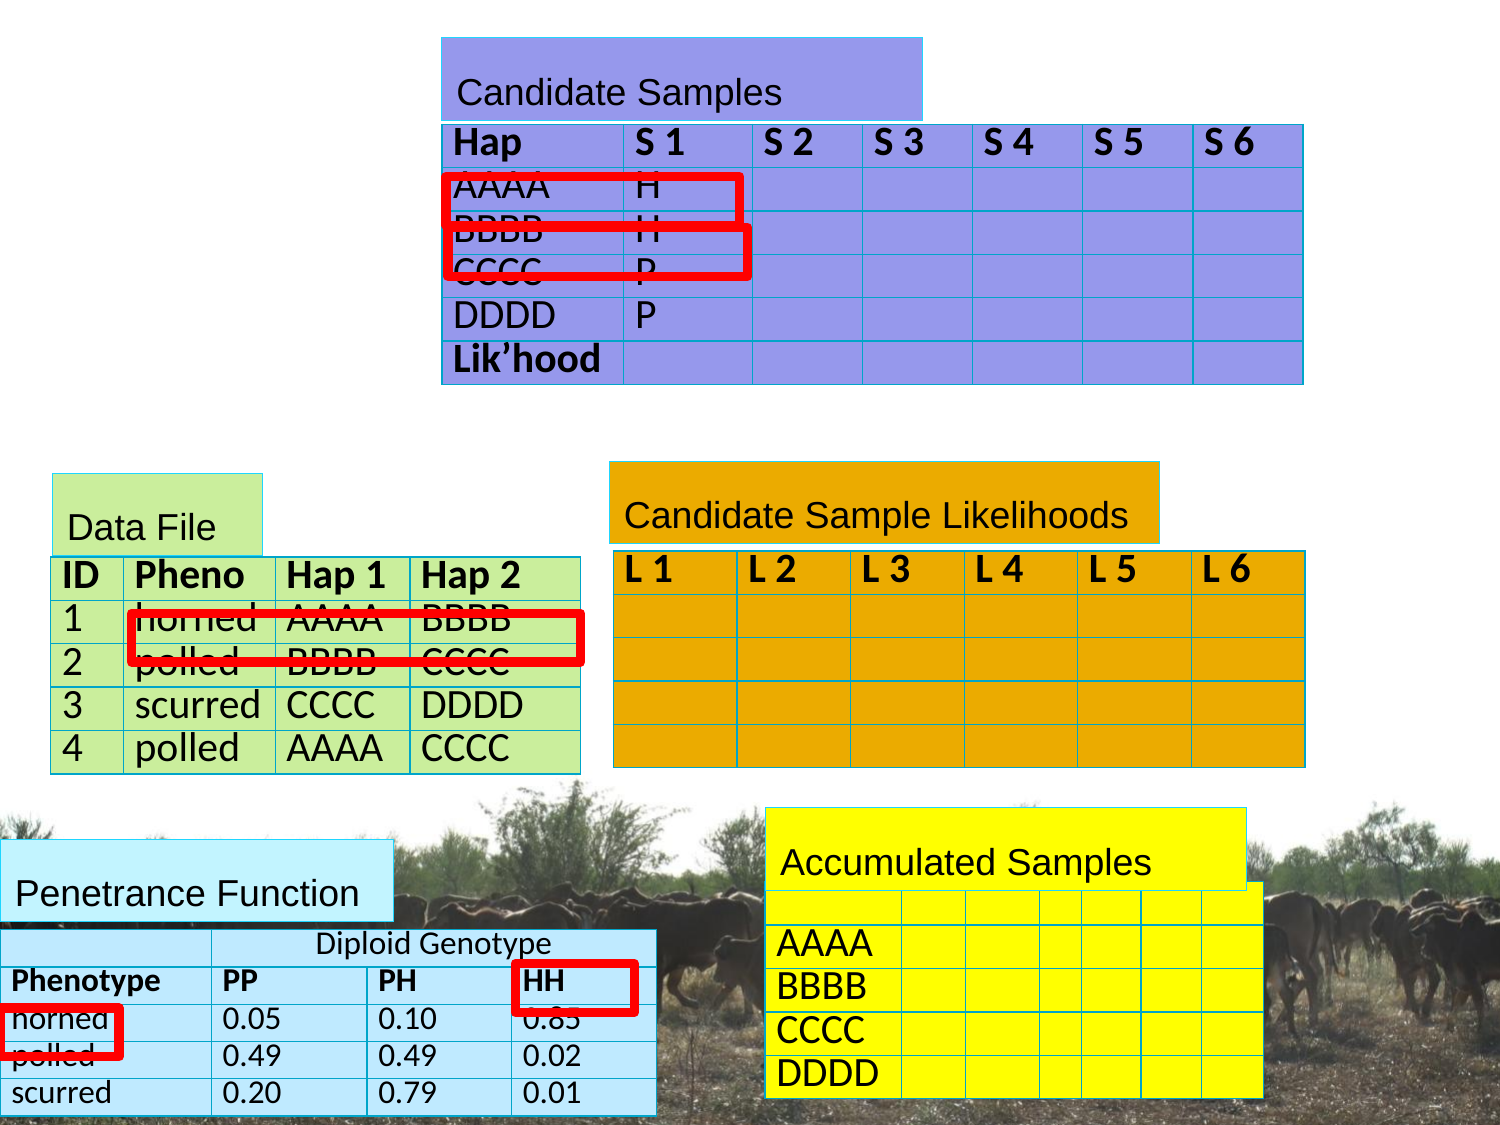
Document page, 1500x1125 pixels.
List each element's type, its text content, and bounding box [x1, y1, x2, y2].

table_cell Lik’hood [443, 342, 623, 384]
table_header ID [51, 558, 123, 600]
table_cell [863, 255, 972, 297]
table_cell [965, 638, 1077, 680]
table_cell [851, 638, 964, 680]
text_box Data File [52, 473, 263, 556]
table_cell [614, 595, 736, 637]
table_header L 5 [1078, 552, 1191, 594]
table_cell [738, 595, 850, 637]
table_cell [1194, 255, 1302, 297]
table_header Pheno [124, 558, 275, 600]
table_cell [1194, 168, 1302, 210]
table_header S 2 [753, 125, 862, 167]
text_box [444, 175, 742, 227]
table_header Hap [443, 125, 623, 167]
picture [0, 690, 1500, 1125]
table_cell [753, 342, 862, 384]
table_cell [851, 682, 964, 688]
table_cell [753, 212, 862, 254]
table_cell [1083, 168, 1192, 210]
table_cell [1194, 212, 1302, 254]
table_cell BBBB [411, 601, 580, 611]
table_cell polled [124, 644, 275, 686]
table_cell H [742, 212, 752, 254]
table_cell [1083, 298, 1192, 340]
table_header S 1 [624, 125, 752, 167]
table_cell [1078, 638, 1191, 680]
table_cell H [624, 168, 752, 210]
table_cell P [624, 298, 752, 340]
table_cell [738, 682, 850, 688]
table_header L 2 [738, 552, 850, 594]
table_header S 5 [1083, 125, 1192, 167]
text_box Candidate Sample Likelihoods [609, 461, 1160, 544]
text_box [446, 226, 750, 278]
table_cell [753, 255, 862, 297]
table_cell [973, 255, 1082, 297]
table_cell [851, 595, 964, 637]
table_header S 6 [1194, 125, 1302, 167]
table_header L 6 [1192, 552, 1304, 594]
table_cell CCCC [443, 255, 623, 297]
table_cell [753, 298, 862, 340]
table_header L 3 [851, 552, 964, 594]
table_header L 1 [614, 552, 736, 594]
table_cell [1192, 595, 1304, 637]
table_cell [1192, 682, 1304, 688]
table_cell 1 [51, 601, 123, 643]
table_cell [973, 168, 1082, 210]
table_cell AAAA [443, 168, 623, 210]
table_cell [1078, 682, 1191, 688]
table_header Hap 2 [411, 558, 580, 600]
table_cell BBBB [276, 664, 409, 686]
table_cell [1083, 212, 1192, 254]
table_cell DDDD [443, 298, 623, 340]
table_cell [614, 682, 736, 688]
table_cell horned [124, 601, 275, 643]
table_cell [624, 342, 752, 384]
table_cell [863, 212, 972, 254]
table_cell [973, 342, 1082, 384]
table_cell CCCC [411, 664, 580, 686]
table_cell P [624, 255, 752, 297]
table_header S 3 [863, 125, 972, 167]
table_cell [863, 168, 972, 210]
table_cell [738, 638, 850, 680]
table_cell [863, 342, 972, 384]
table_cell [1194, 342, 1302, 384]
table_cell [1078, 595, 1191, 637]
table_cell 2 [51, 644, 123, 686]
table_header L 4 [965, 552, 1077, 594]
table_cell [1083, 342, 1192, 384]
table_header S 4 [973, 125, 1082, 167]
table_cell [965, 595, 1077, 637]
table_cell [1192, 638, 1304, 680]
text_box Candidate Samples [441, 37, 923, 121]
table_cell [863, 298, 972, 340]
table_cell [1083, 255, 1192, 297]
table_cell [965, 682, 1077, 688]
table_cell [973, 212, 1082, 254]
table_cell [973, 298, 1082, 340]
table_cell AAAA [276, 601, 409, 611]
table_header Hap 1 [276, 558, 409, 600]
text_box [130, 611, 582, 664]
table_cell [614, 638, 736, 680]
table_cell [753, 168, 862, 210]
